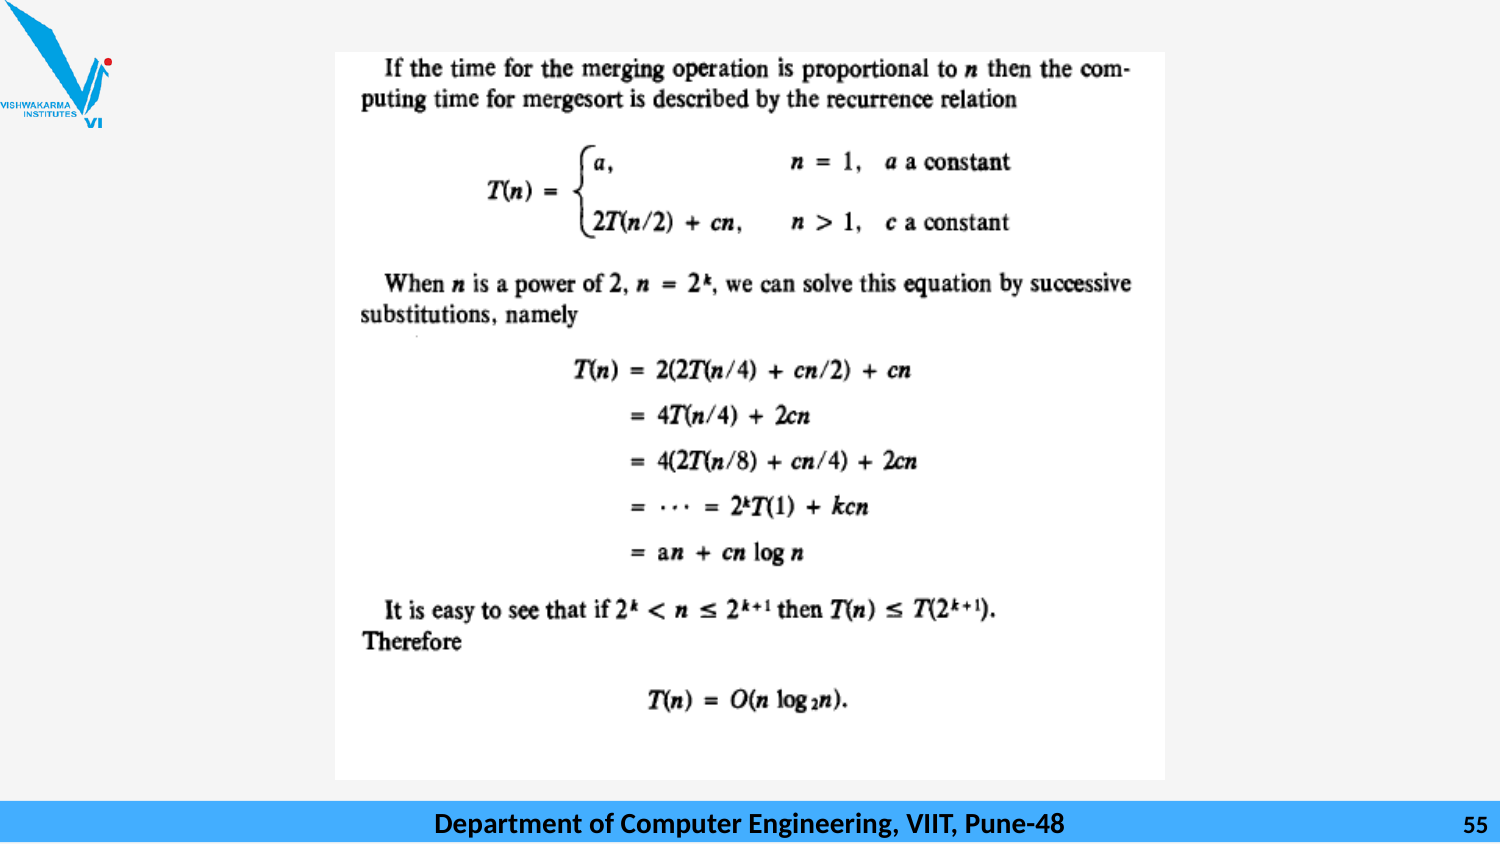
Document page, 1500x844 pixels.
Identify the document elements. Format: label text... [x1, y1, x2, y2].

picture [335, 52, 1165, 780]
text_box Department of Computer Engineering, VIIT, Pune-48 [0, 800, 1411, 843]
picture [0, 0, 119, 135]
slide_number 55 [1411, 800, 1500, 844]
